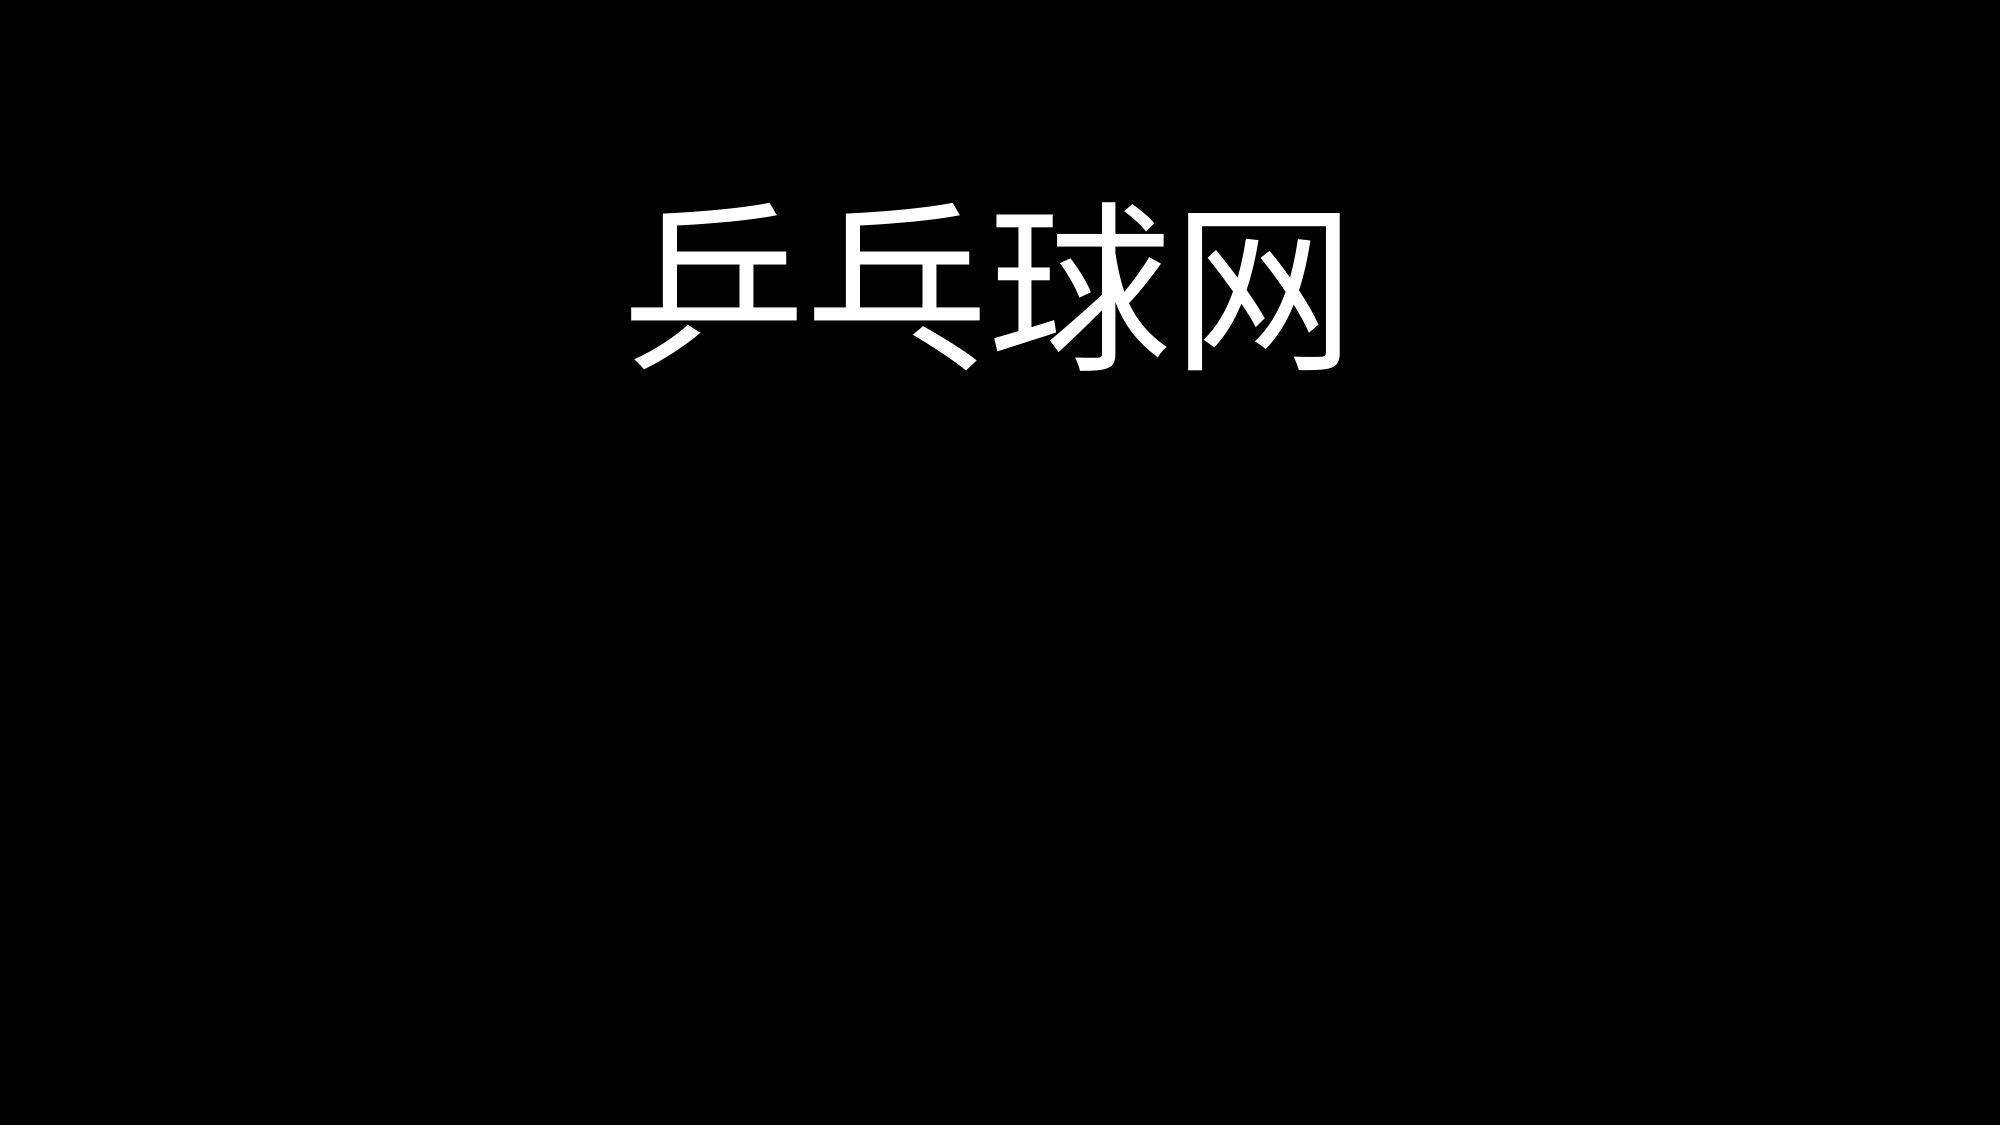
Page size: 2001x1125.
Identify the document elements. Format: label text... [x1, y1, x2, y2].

title 乒乓球网 [238, 141, 1739, 404]
